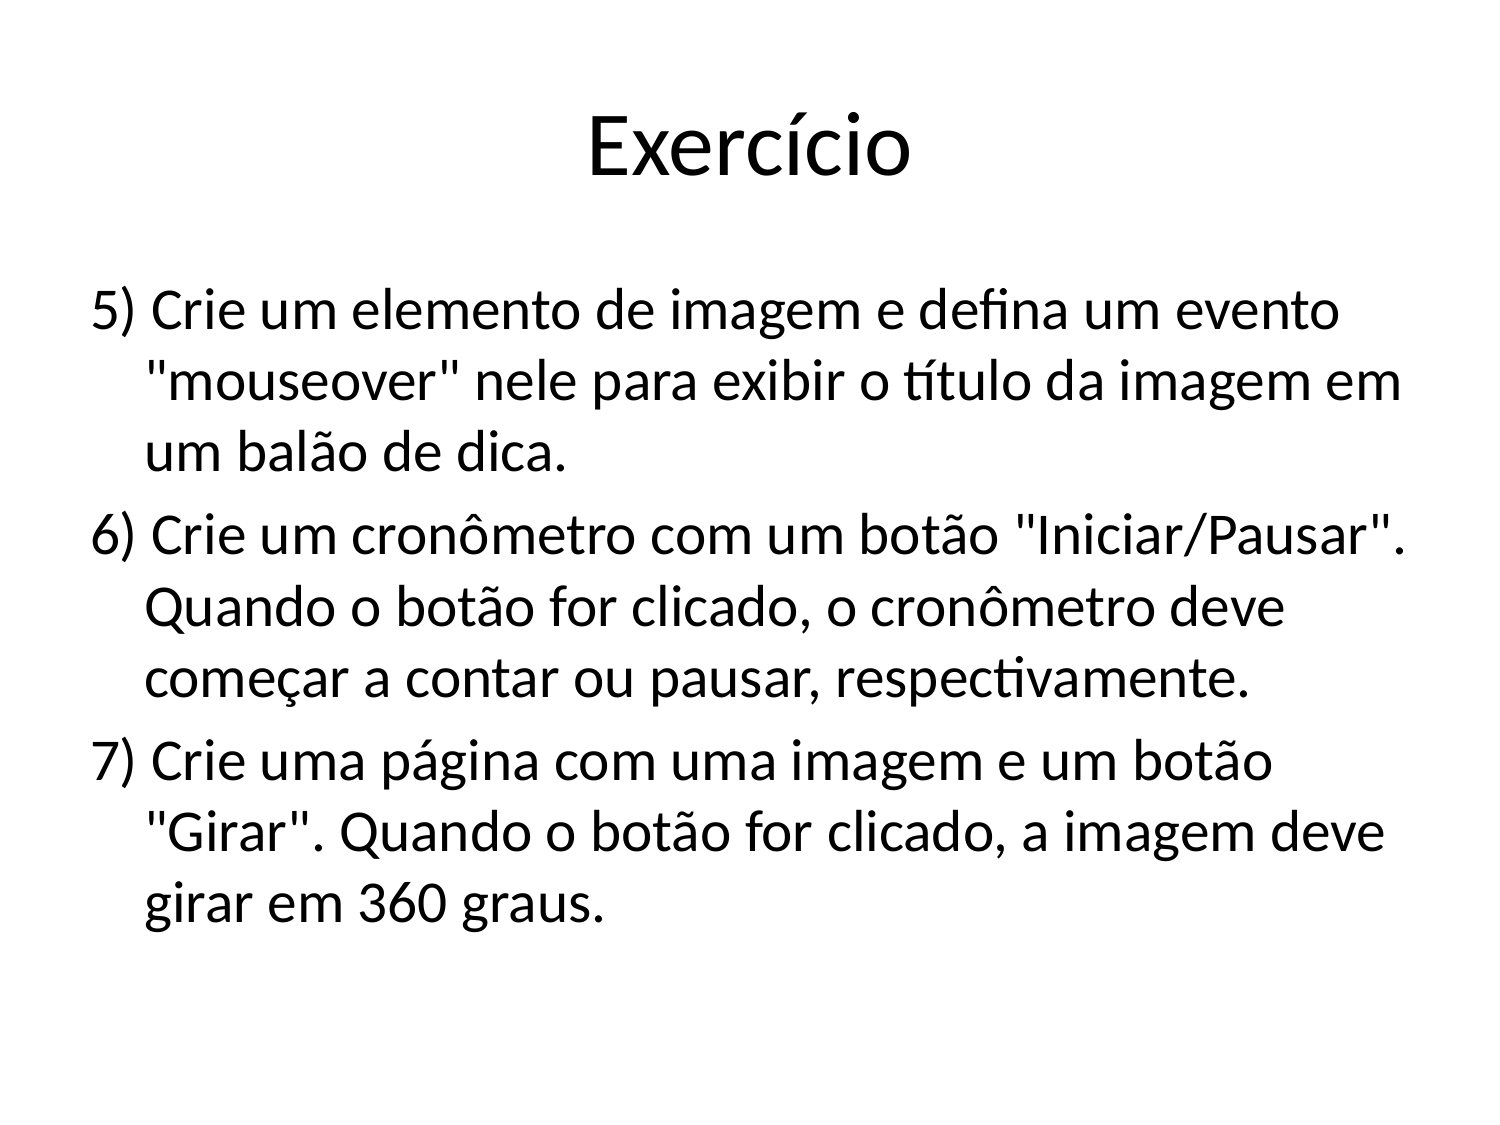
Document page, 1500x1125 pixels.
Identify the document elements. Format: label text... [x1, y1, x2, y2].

title Exercício [75, 45, 1425, 233]
list 5) Crie um elemento de imagem e defina um evento "mouseover" nele para exibir o título da imagem em um balão de dica. 6) Crie um cronômetro com um botão "Iniciar/Pausar". Quando o botão for clicado, o cronômetro deve começar a contar ou pausar, respectivamente. 7) Crie uma página com uma imagem e um botão "Girar". Quando o botão for clicado, a imagem deve girar em 360 graus. [75, 262, 1425, 1005]
